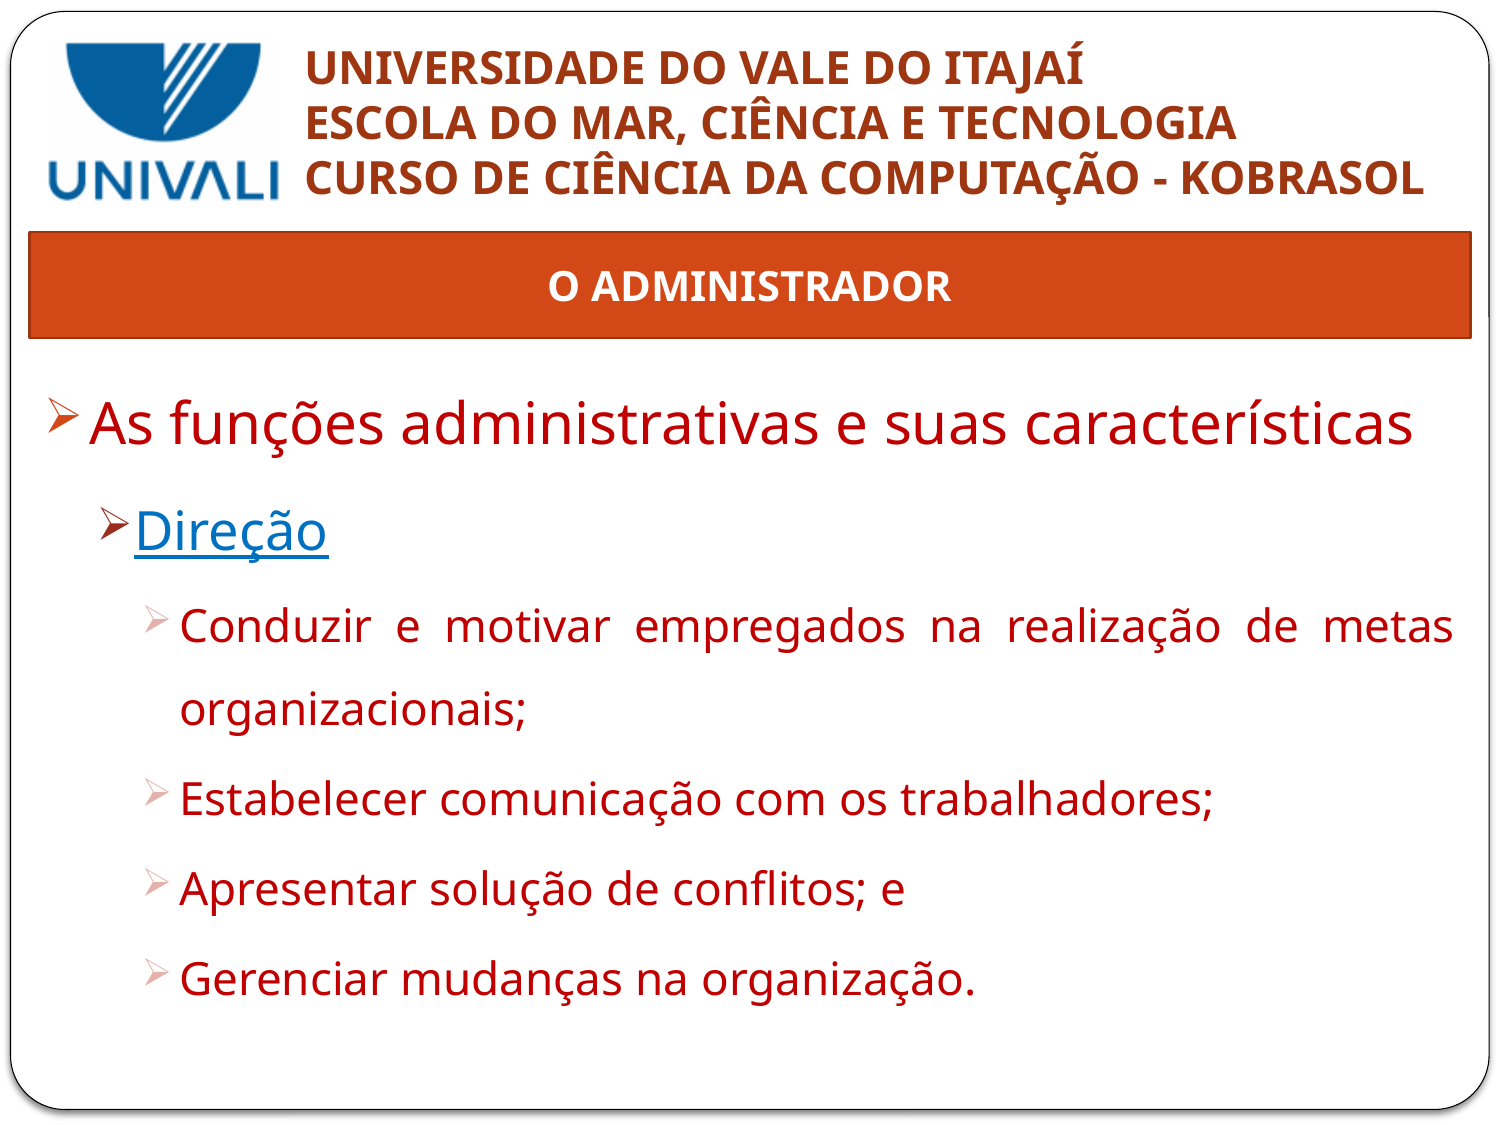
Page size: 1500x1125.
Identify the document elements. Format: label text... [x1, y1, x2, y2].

list As funções administrativas e suas características Direção Conduzir e motivar empregados na realização de metas organizacionais; Estabelecer comunicação com os trabalhadores; Apresentar solução de conflitos; e Gerenciar mudanças na organização. [29, 344, 1471, 1094]
text_box UNIVERSIDADE DO VALE DO ITAJAÍ ESCOLA DO MAR, CIÊNCIA E TECNOLOGIA CURSO DE CIÊNCIA DA COMPUTAÇÃO - KOBRASOL [296, 30, 1500, 211]
picture [29, 30, 294, 216]
text_box O ADMINISTRADOR [28, 231, 1472, 339]
